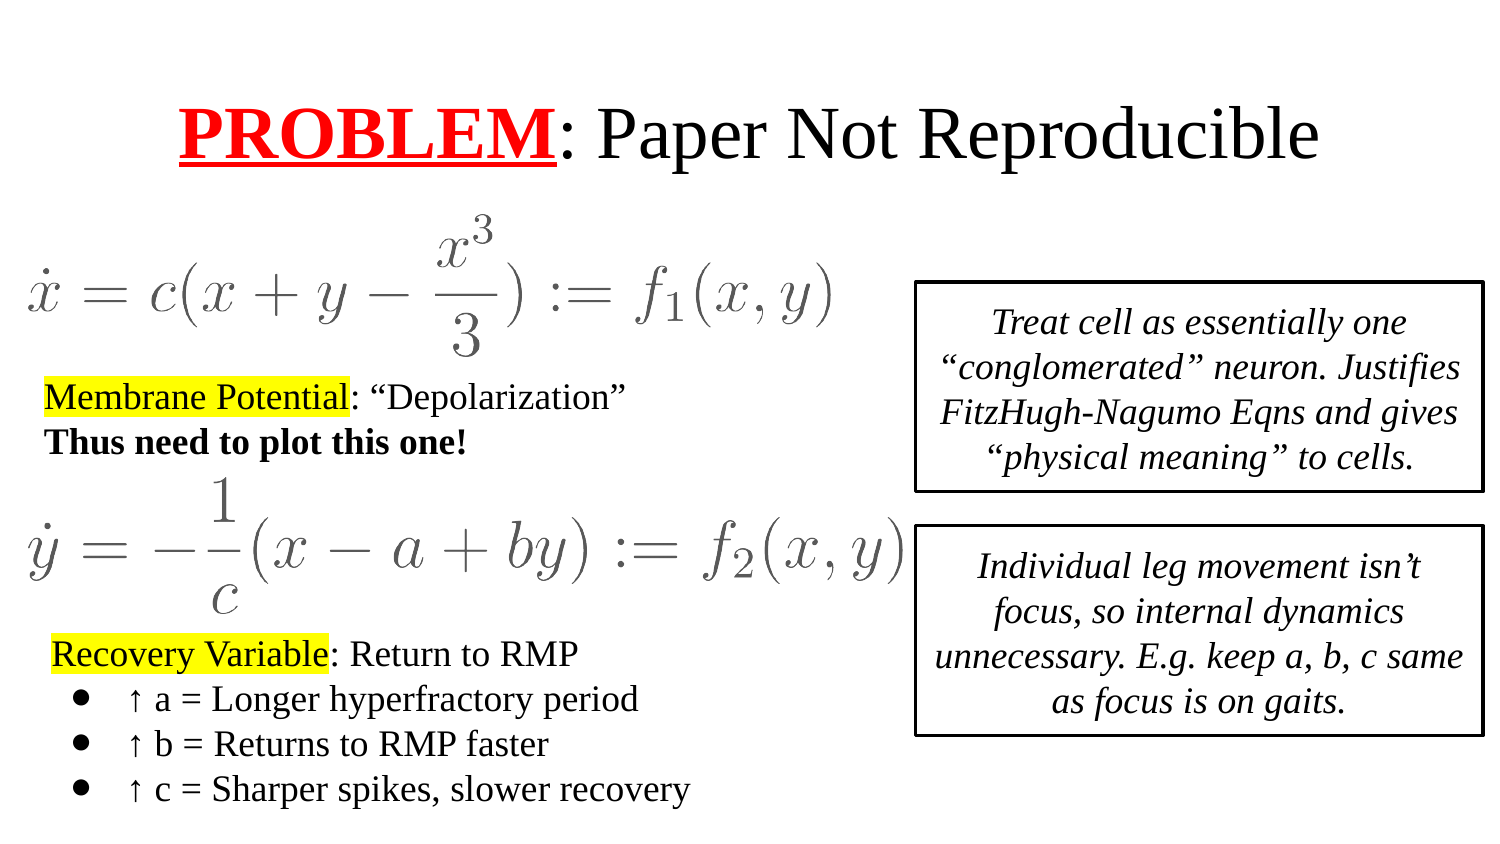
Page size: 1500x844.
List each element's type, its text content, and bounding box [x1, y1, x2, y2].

text_box Membrane Potential: “Depolarization” Thus need to plot this one! [28, 365, 722, 477]
text_box PROBLEM: Paper Not Reproducible [33, 68, 1467, 189]
text_box Individual leg movement isn’t focus, so internal dynamics unnecessary. E.g. keep a, b, c same as focus is on gaits. [915, 525, 1484, 736]
text_box Treat cell as essentially one “conglomerated” neuron. Justifies FitzHugh-Nagumo Eqns and gives “physical meaning” to cells. [915, 281, 1484, 492]
picture [28, 477, 903, 614]
text_box [36, 171, 1037, 325]
picture [28, 214, 831, 357]
text_box Recovery Variable: Return to RMP ↑ a = Longer hyperfractory period ↑ b = Returns to RMP faster ↑ c = Sharper spikes, slower recovery [36, 622, 752, 844]
